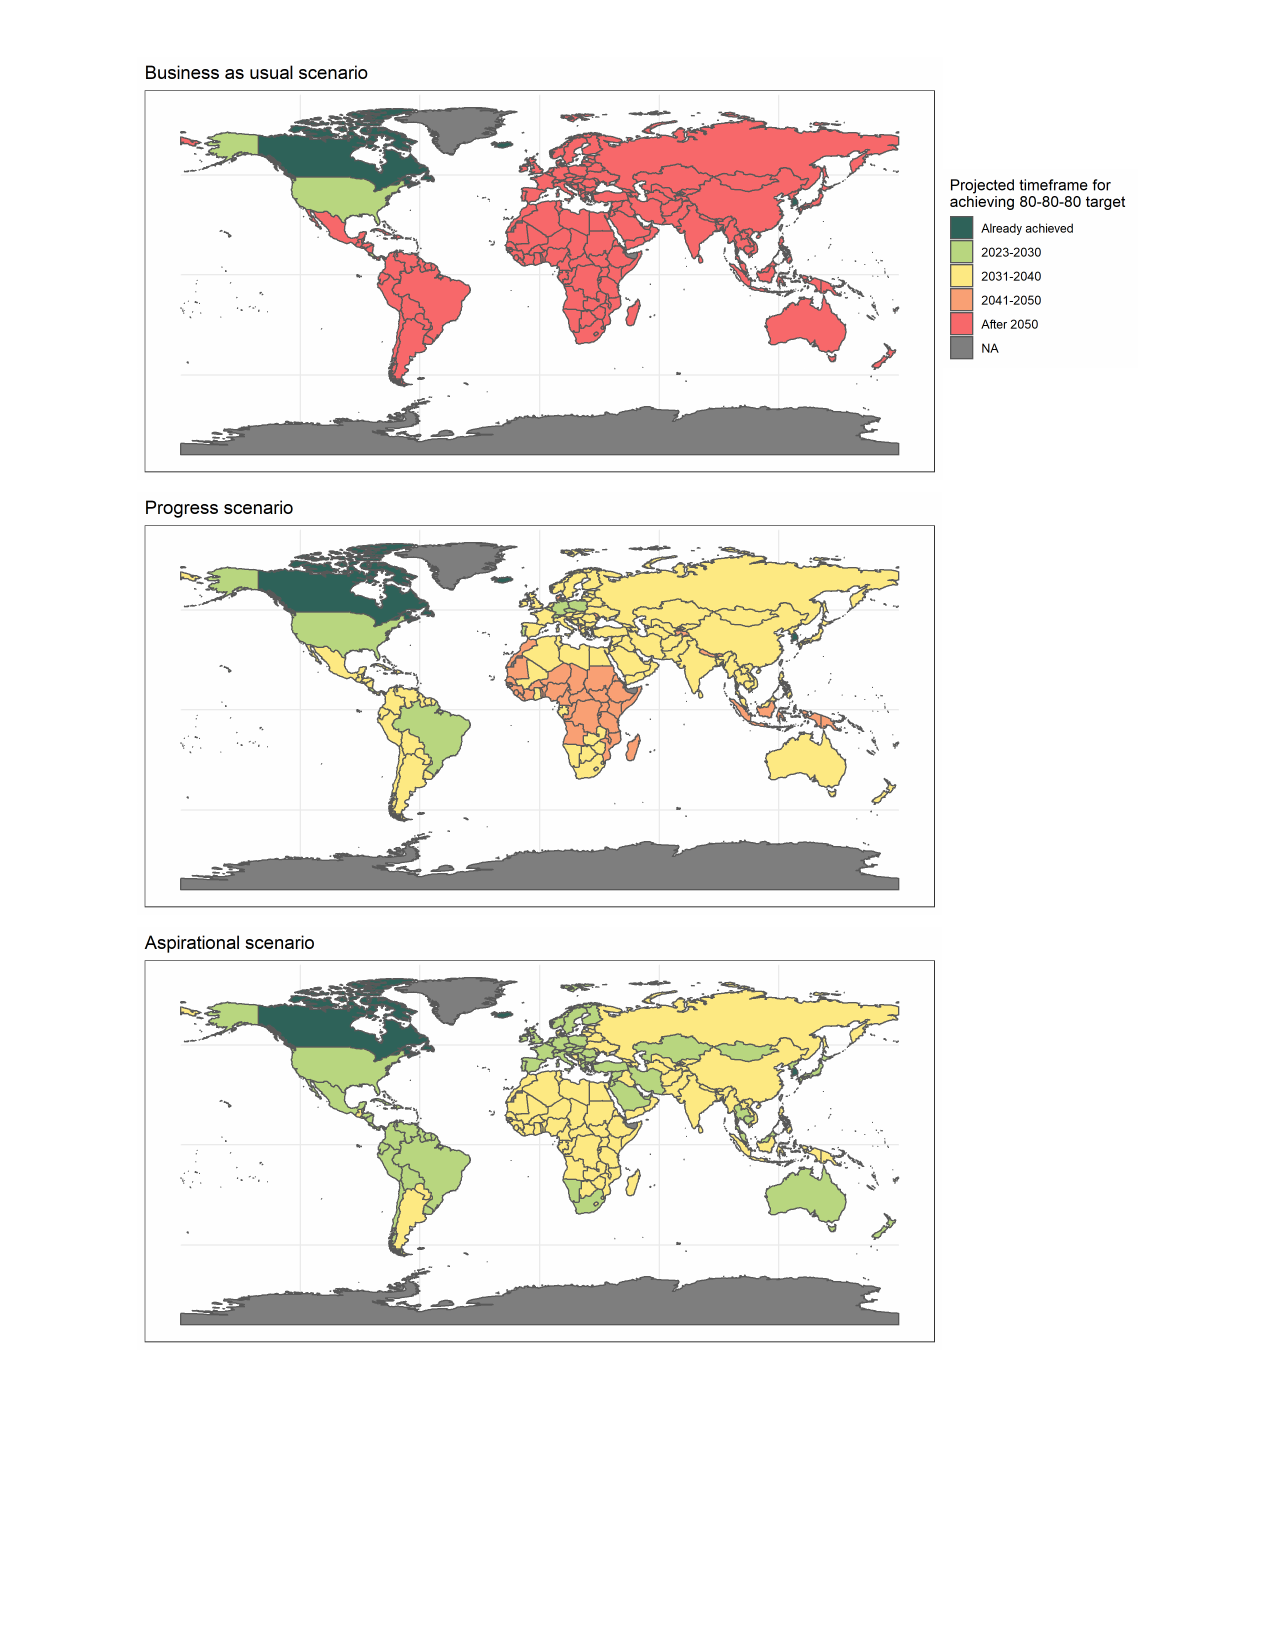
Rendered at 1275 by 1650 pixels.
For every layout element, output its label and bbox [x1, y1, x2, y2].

picture [137, 0, 1138, 1439]
